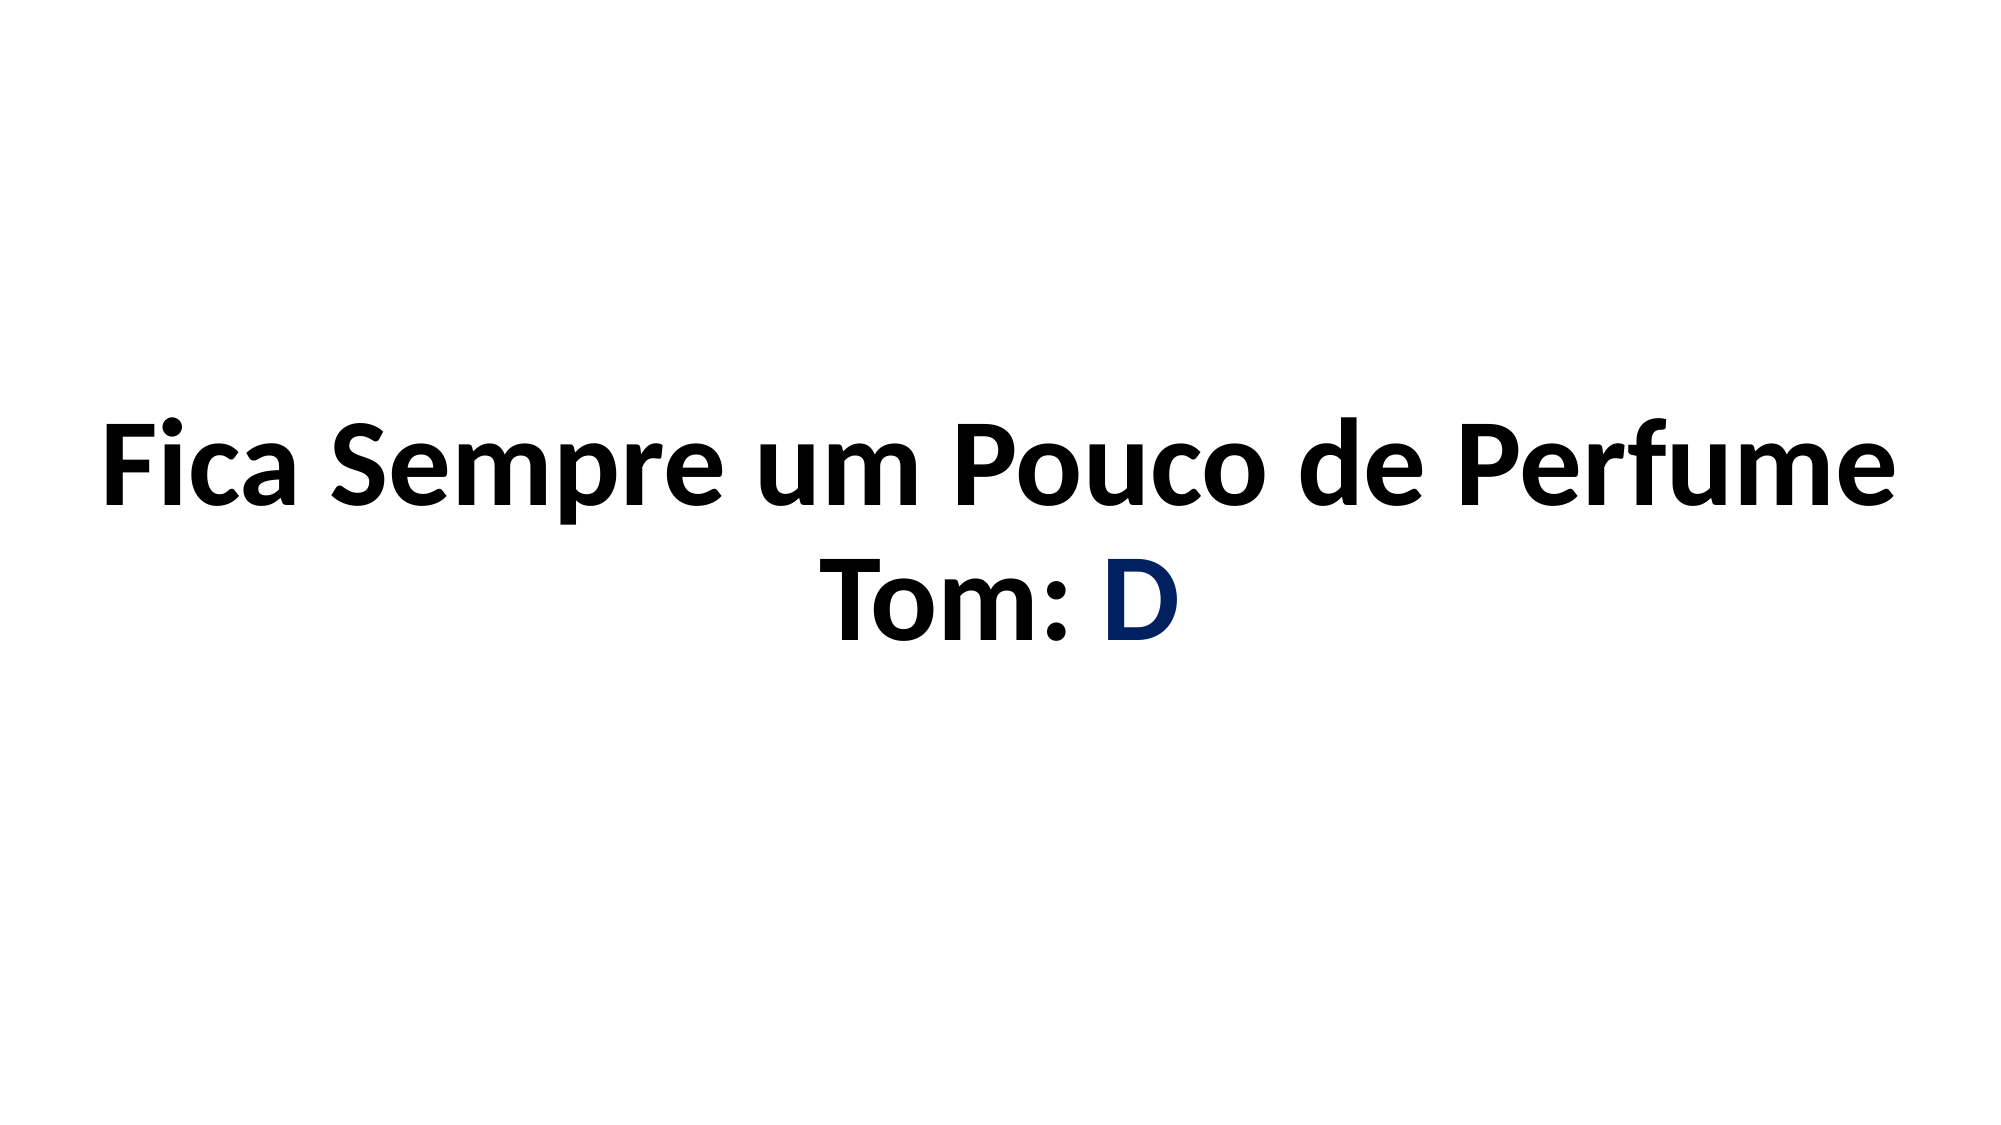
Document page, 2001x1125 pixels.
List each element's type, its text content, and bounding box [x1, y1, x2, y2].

title Fica Sempre um Pouco de Perfume Tom: D [0, 0, 2000, 1125]
